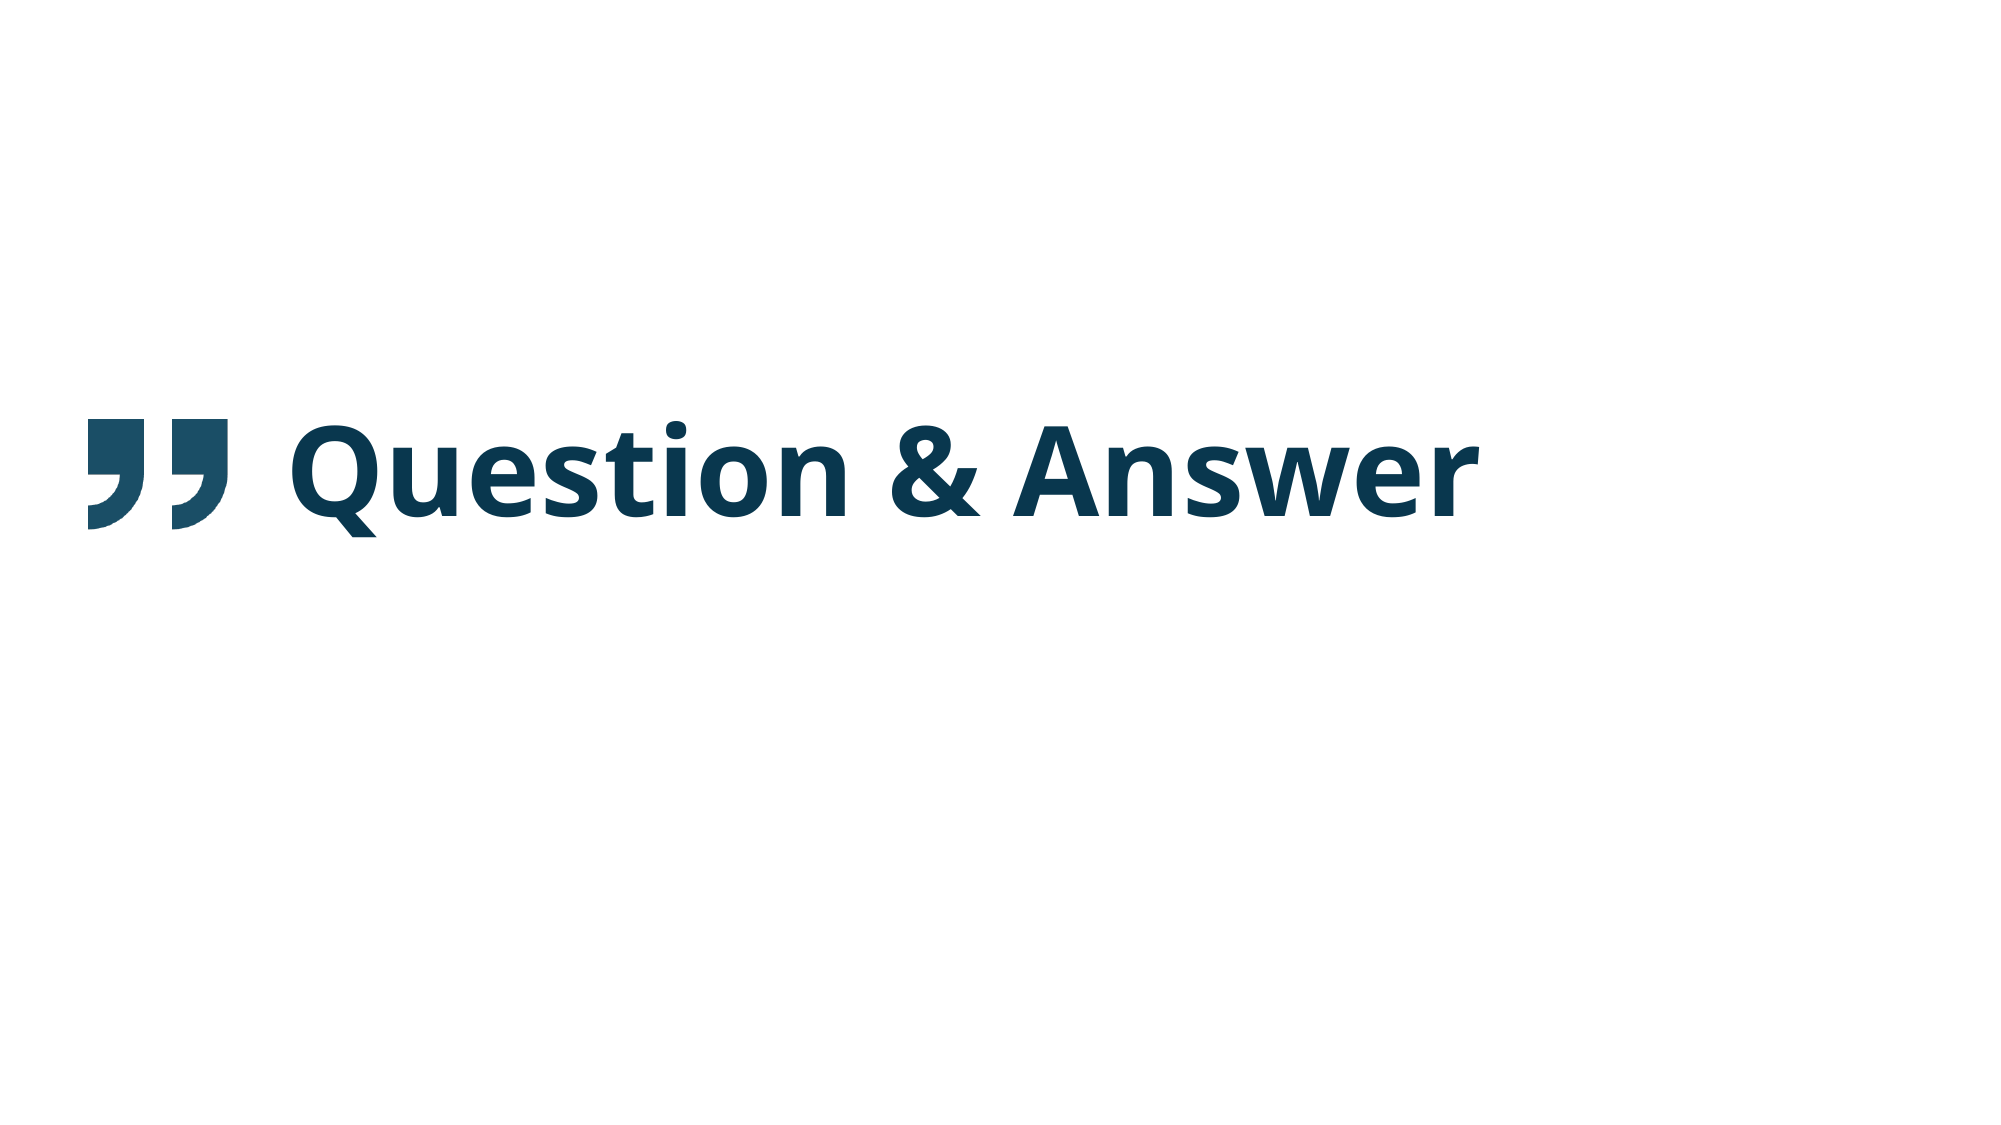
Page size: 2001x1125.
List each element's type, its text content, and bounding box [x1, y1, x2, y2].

title Question & Answer [237, 396, 1738, 552]
picture [24, 338, 291, 605]
